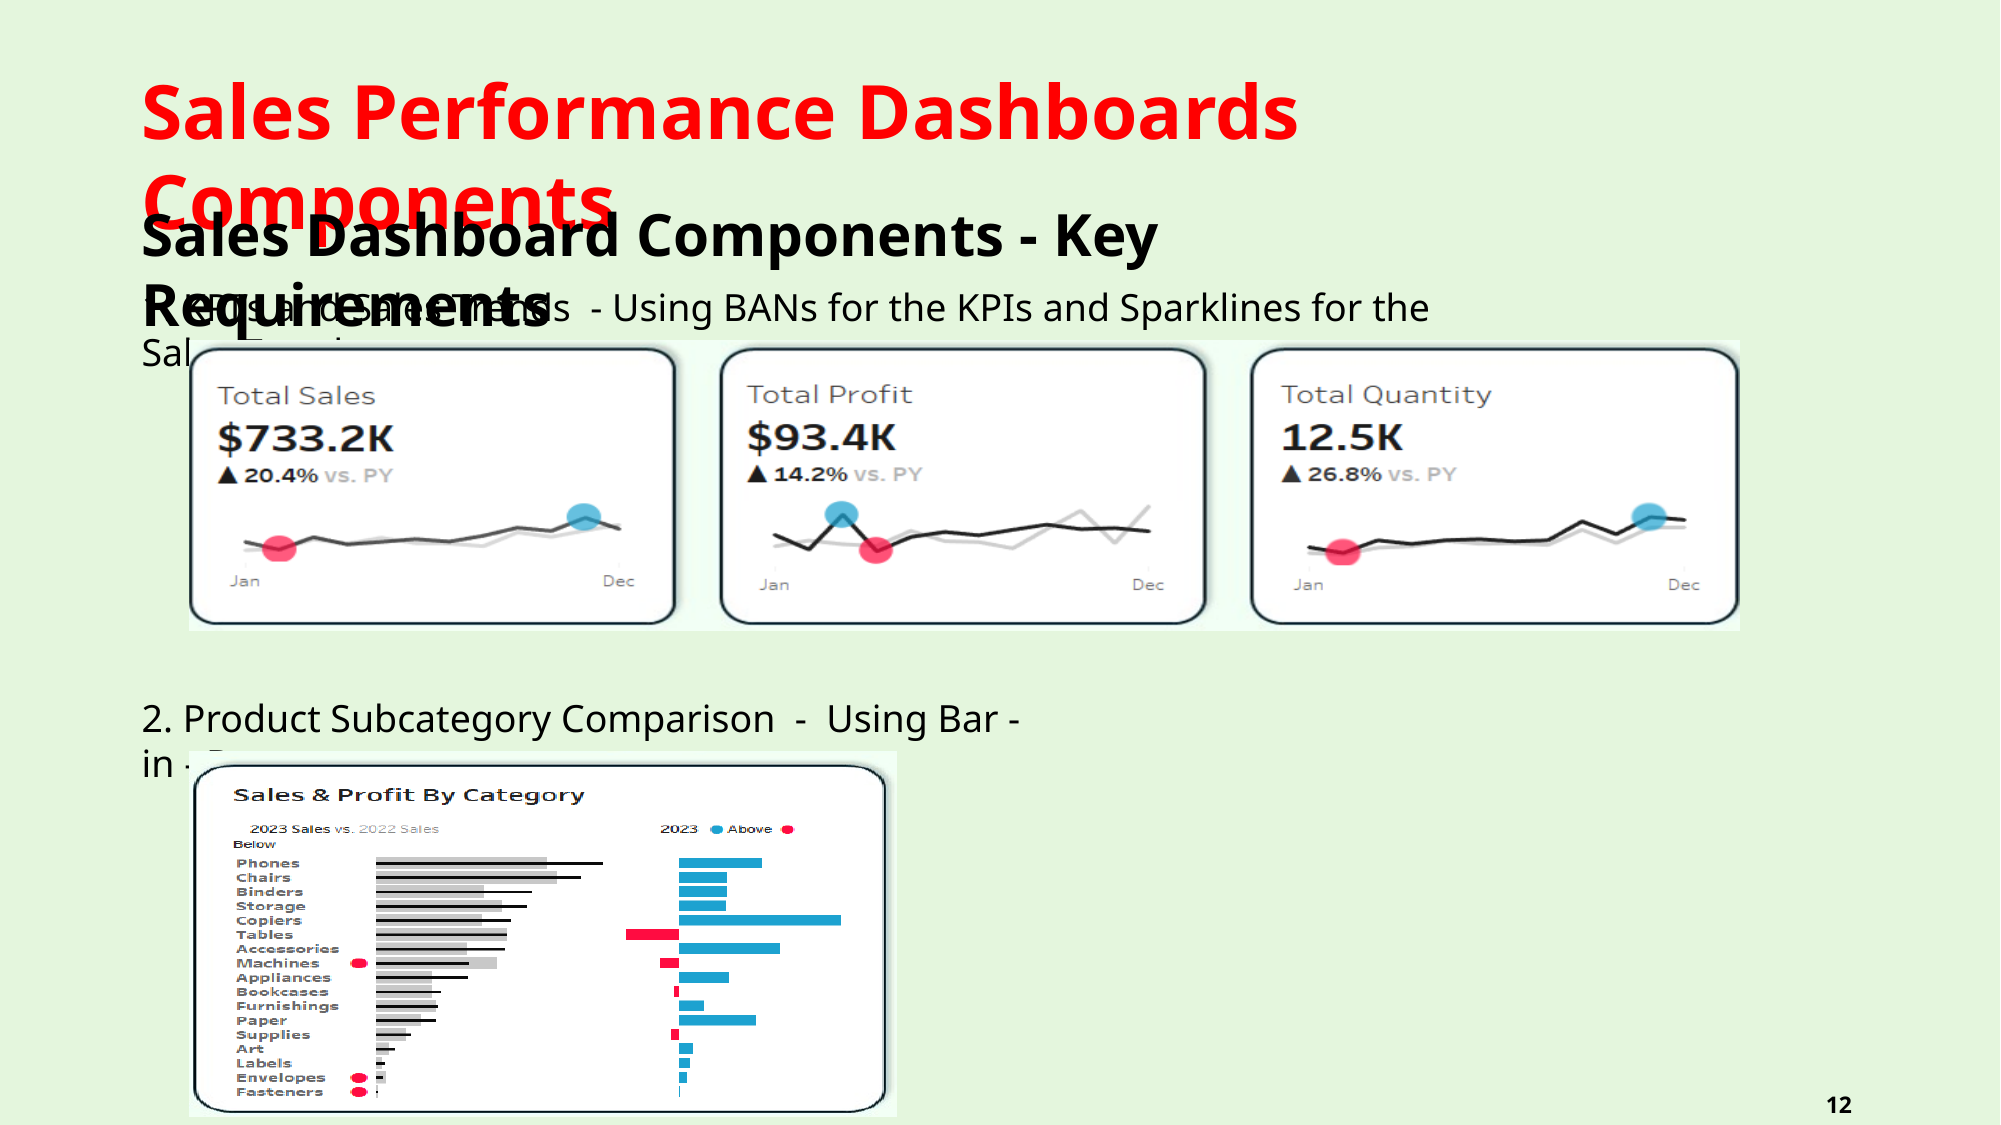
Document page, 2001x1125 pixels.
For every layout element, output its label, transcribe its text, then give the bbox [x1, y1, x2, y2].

text_box 2. Product Subcategory Comparison - Using Bar - in - Bar [126, 687, 1075, 792]
text_box Sales Performance Dashboards Components [126, 56, 1579, 252]
text_box Sales Dashboard Components - Key Requirements [126, 190, 1409, 276]
picture [189, 340, 1741, 632]
picture [189, 751, 898, 1118]
text_box 12 [1810, 1083, 1874, 1125]
text_box 1. KPI’s and Sales Trends - Using BANs for the KPIs and Sparklines for the Sales Trends [126, 276, 1479, 382]
